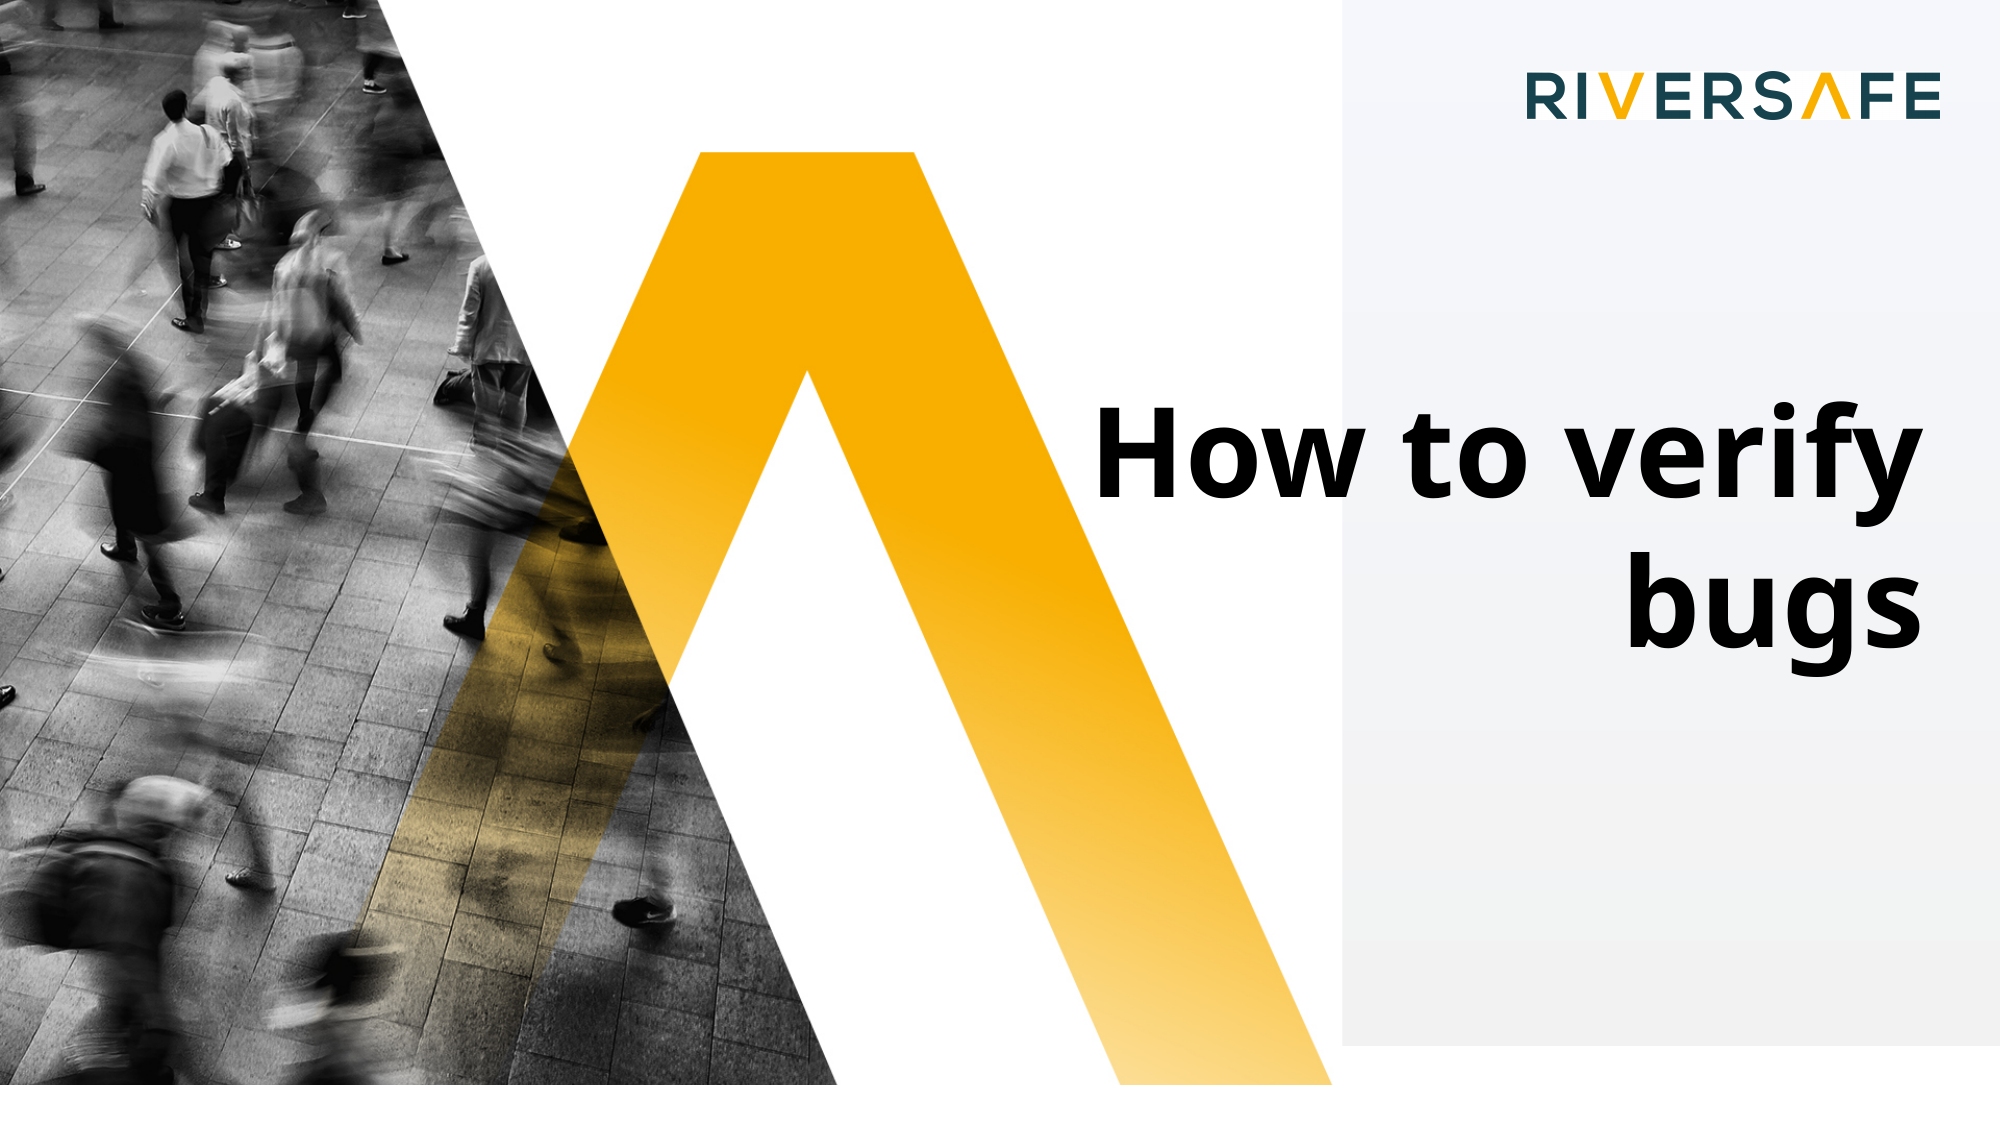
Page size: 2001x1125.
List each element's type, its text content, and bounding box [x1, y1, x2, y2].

picture [1527, 71, 1940, 120]
picture [0, 0, 1343, 1085]
list How to verify bugs [869, 365, 1940, 496]
